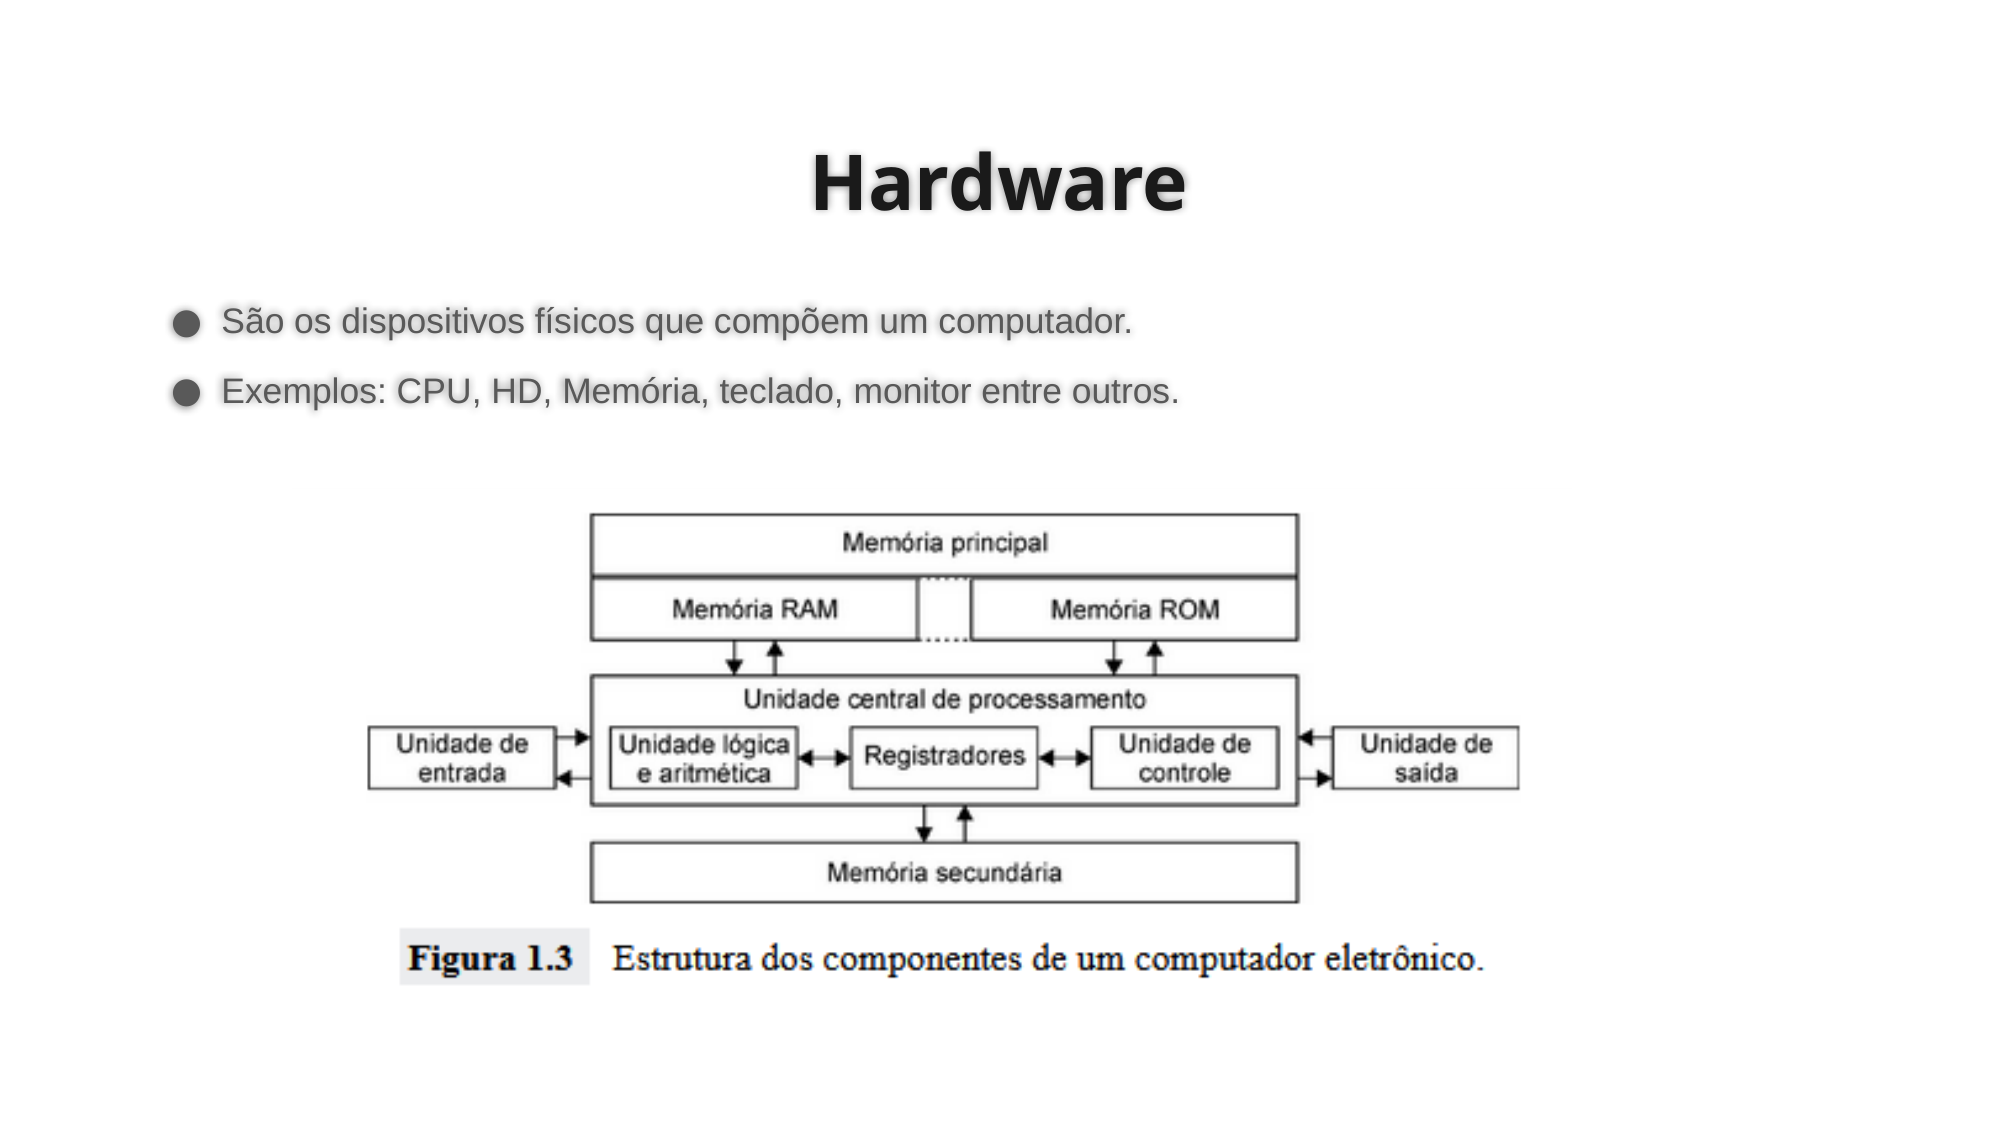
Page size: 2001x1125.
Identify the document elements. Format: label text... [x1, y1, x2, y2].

title Hardware [149, 99, 1849, 260]
picture [292, 487, 1572, 999]
list São os dispositivos físicos que compõem um computador. Exemplos: CPU, HD, Memória, teclado, monitor entre outros. [149, 284, 1849, 950]
